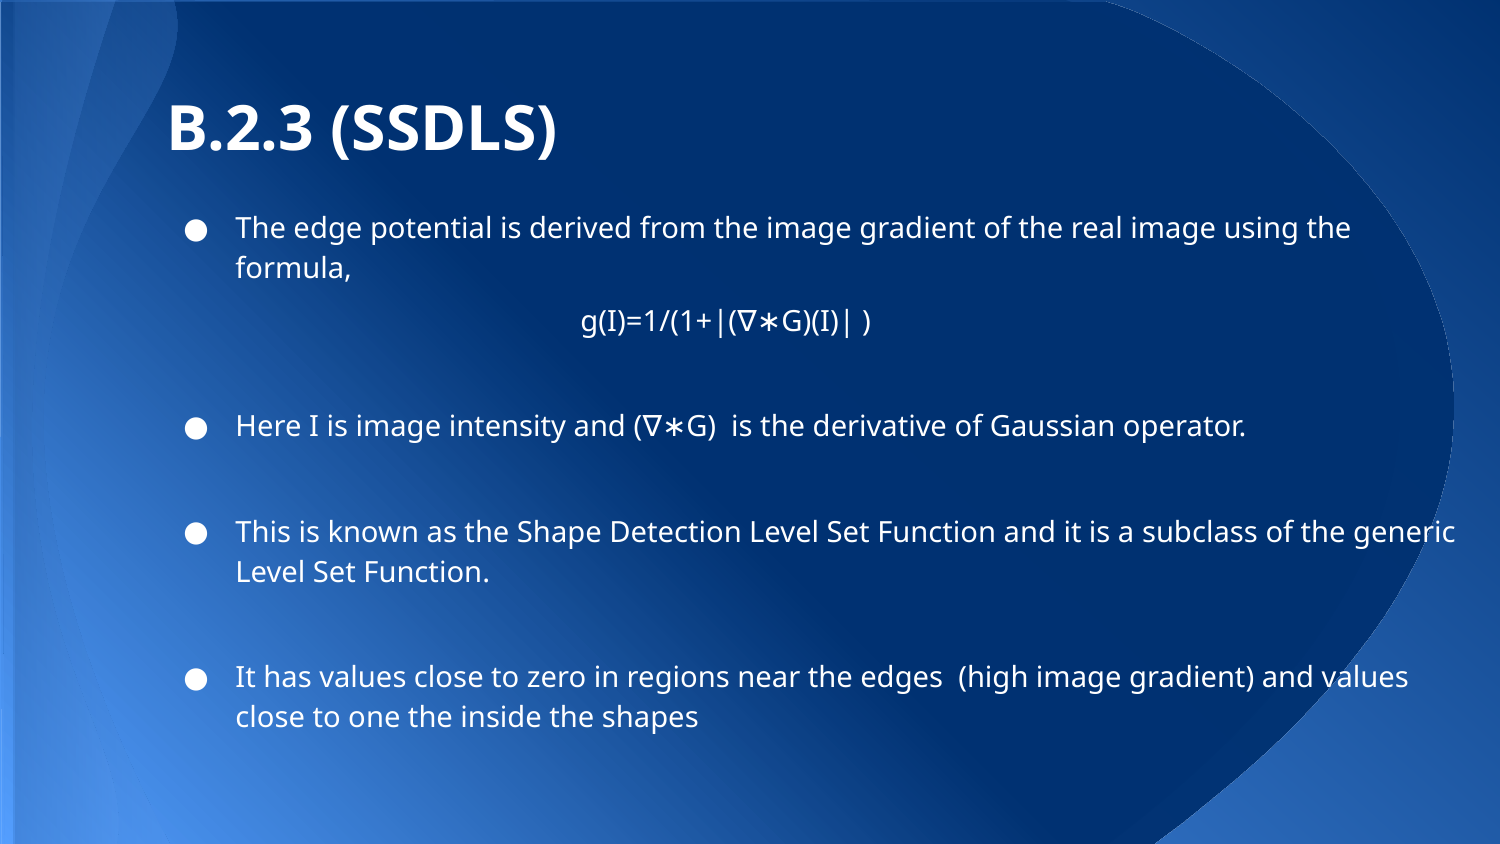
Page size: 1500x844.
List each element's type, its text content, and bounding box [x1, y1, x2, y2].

text_box The edge potential is derived from the image gradient of the real image using the formula, g(I)=1/(1+|(∇∗G)(I)| ) Here I is image intensity and (∇∗G) is the derivative of Gaussian operator. This is known as the Shape Detection Level Set Function and it is a subclass of the generic Level Set Function. It has values close to zero in regions near the edges (high image gradient) and values close to one the inside the shapes [145, 199, 1480, 792]
title B.2.3 (SSDLS) [100, 73, 625, 178]
